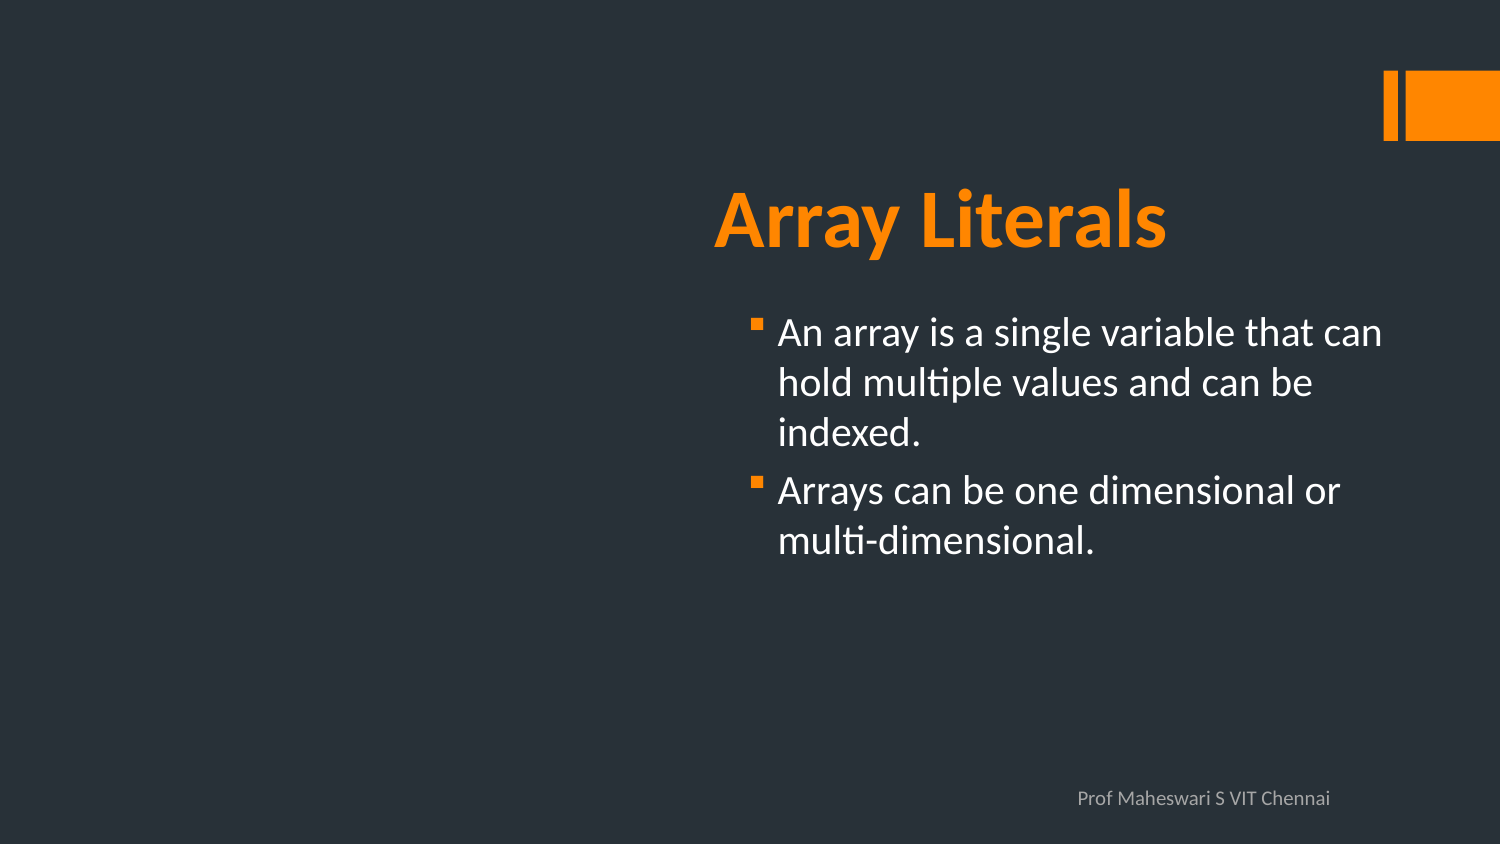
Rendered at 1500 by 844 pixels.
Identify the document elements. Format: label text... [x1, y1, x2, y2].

title Array Literals [699, 0, 1450, 372]
list An array is a single variable that can hold multiple values and can be indexed. Arrays can be one dimensional or multi-dimensional. [725, 296, 1438, 777]
footer Prof Maheswari S VIT Chennai [1062, 784, 1431, 822]
